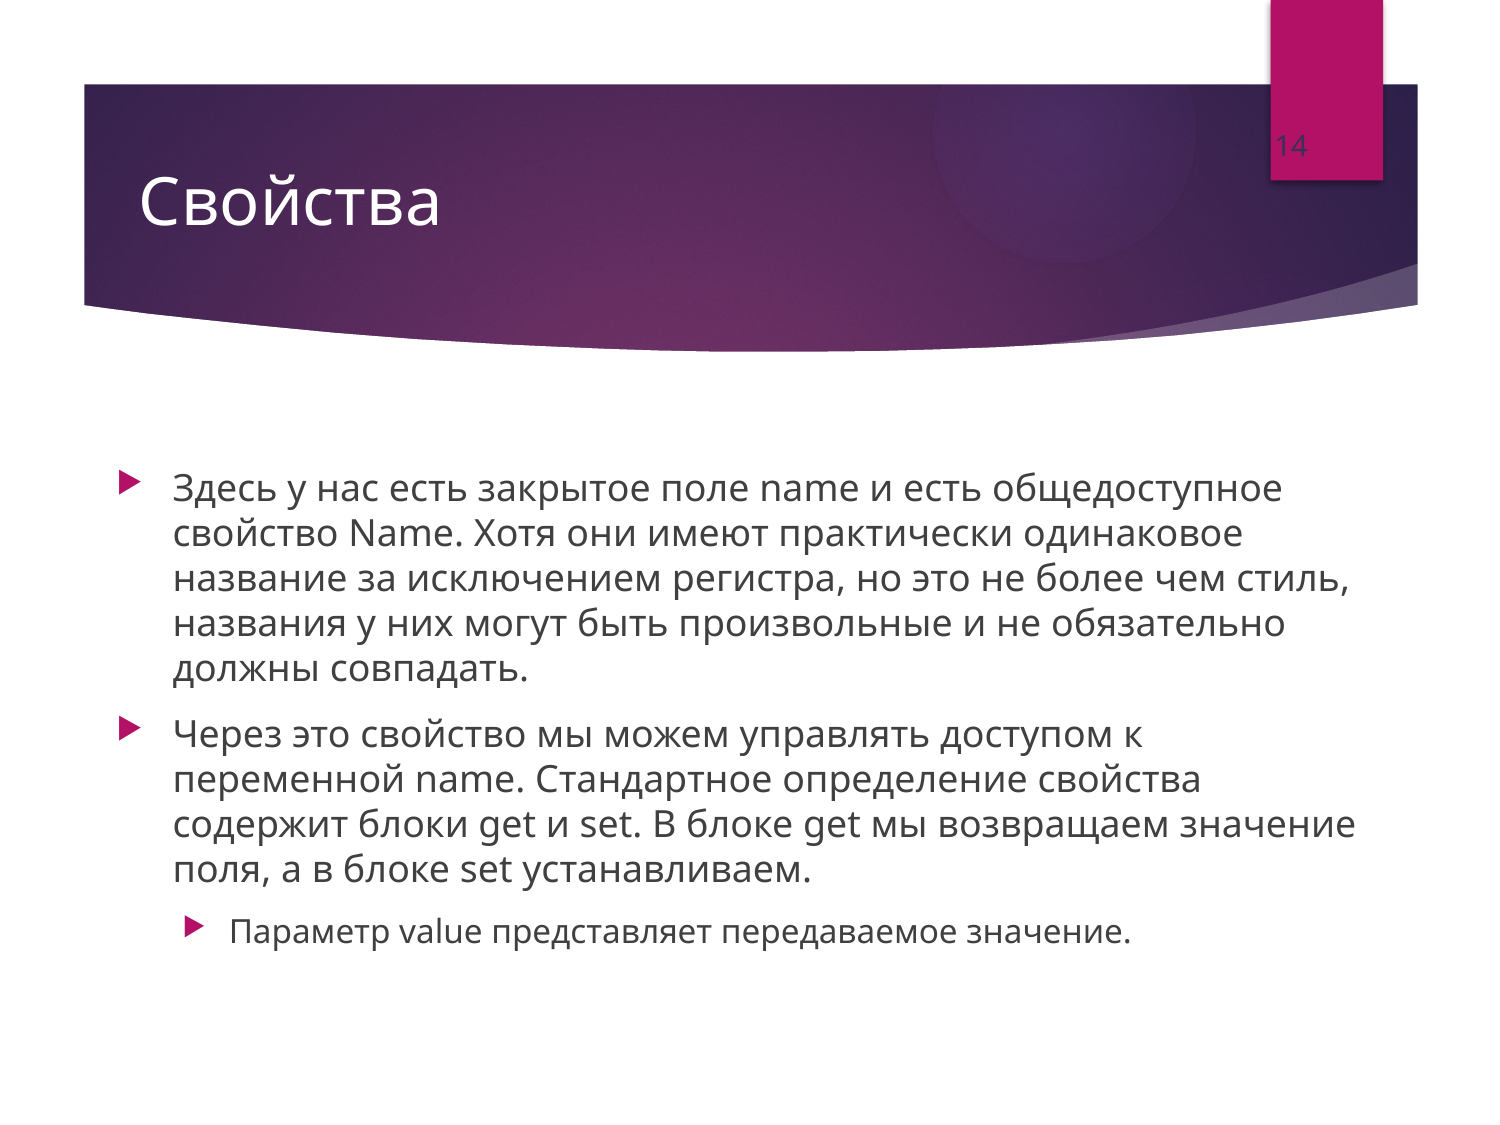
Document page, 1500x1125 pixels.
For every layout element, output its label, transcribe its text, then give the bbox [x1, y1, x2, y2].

title Свойства [123, 117, 1446, 280]
slide_number 14 [1259, 48, 1390, 175]
list Здесь у нас есть закрытое поле name и есть общедоступное свойство Name. Хотя они имеют практически одинаковое название за исключением регистра, но это не более чем стиль, названия у них могут быть произвольные и не обязательно должны совпадать. Через это свойство мы можем управлять доступом к переменной name. Стандартное определение свойства содержит блоки get и set. В блоке get мы возвращаем значение поля, а в блоке set устанавливаем. Параметр value представляет передаваемое значение. [101, 456, 1390, 1083]
